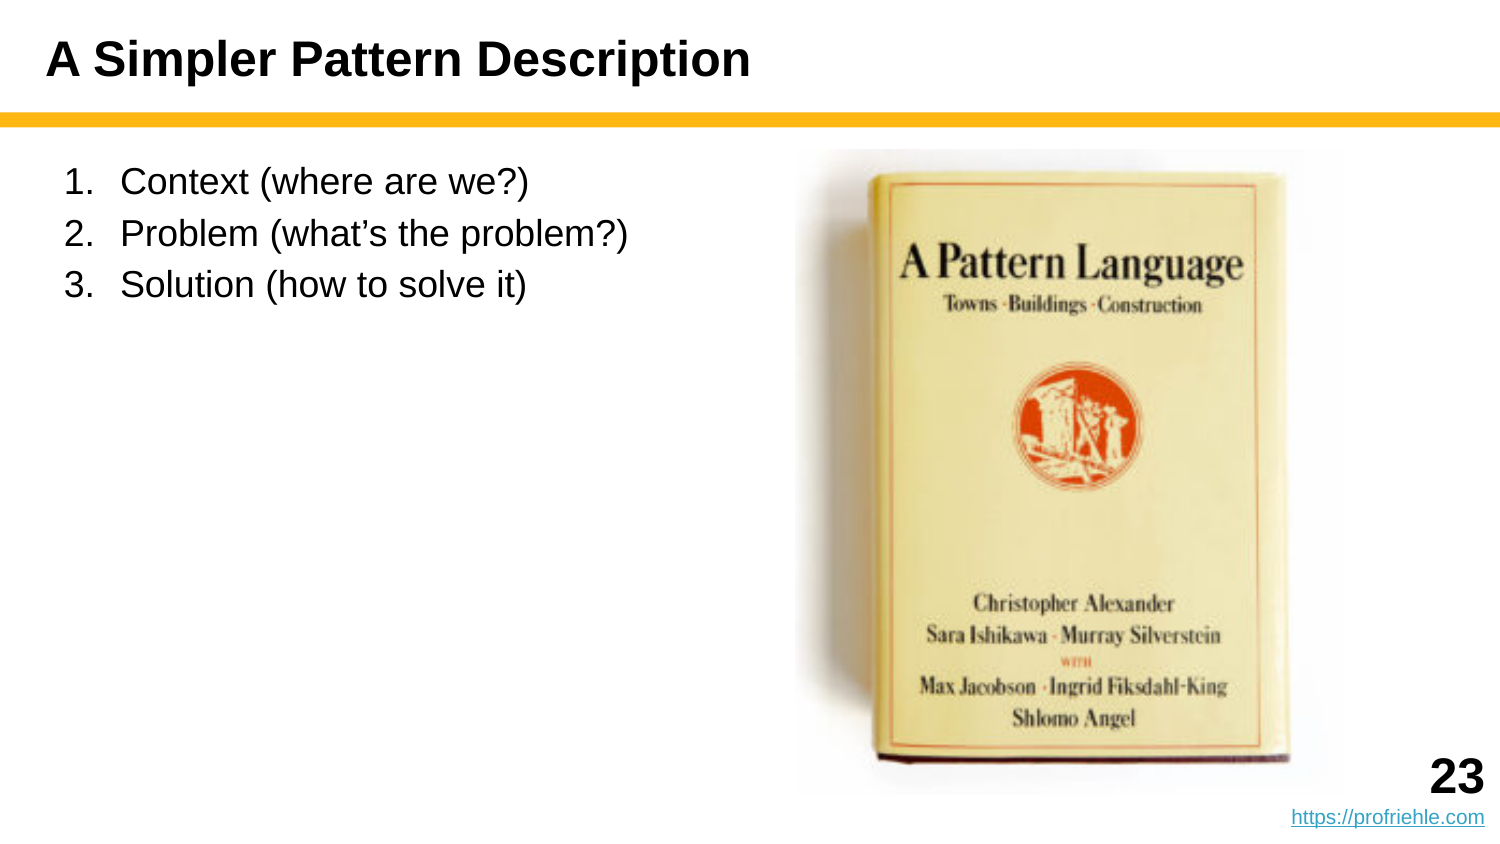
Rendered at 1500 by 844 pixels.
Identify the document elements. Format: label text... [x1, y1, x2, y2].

list Context (where are we?) Problem (what’s the problem?) Solution (how to solve it) [45, 150, 720, 825]
picture [794, 149, 1346, 796]
slide_number ‹#› https://profriehle.com [1200, 693, 1500, 844]
title A Simpler Pattern Description [0, 0, 1500, 113]
